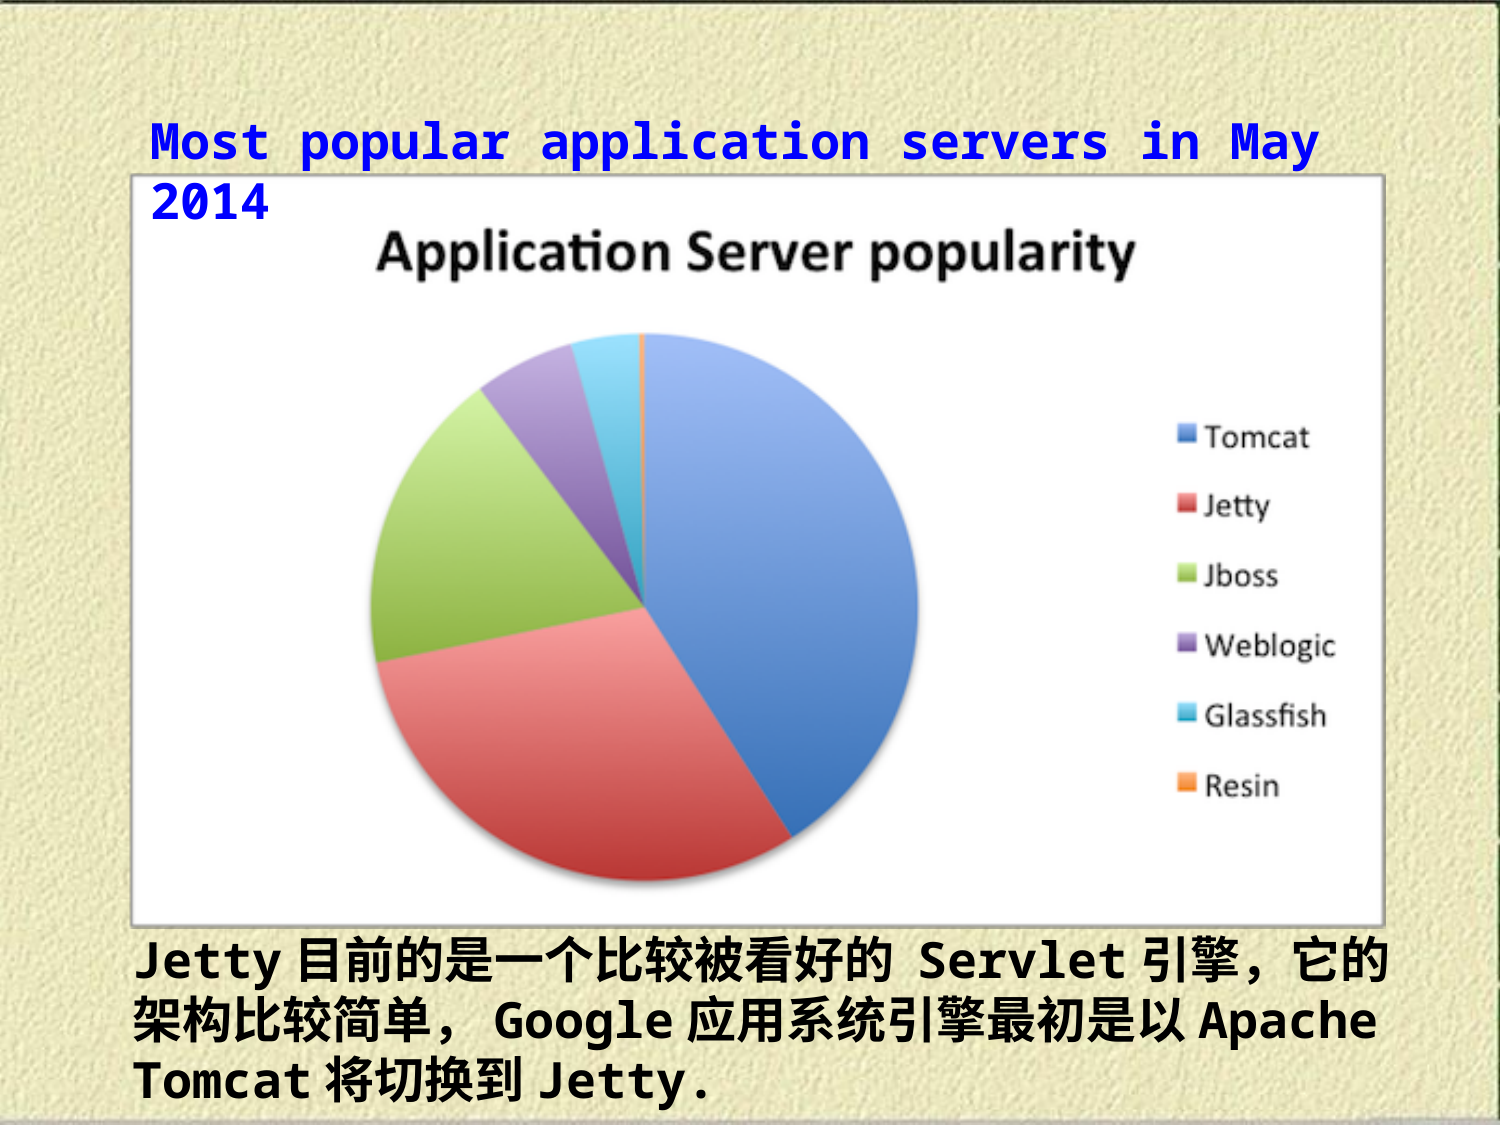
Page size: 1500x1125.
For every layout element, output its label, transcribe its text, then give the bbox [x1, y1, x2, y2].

text_box Jetty目前的是一个比较被看好的 Servlet引擎，它的架构比较简单，Google应用系统引擎最初是以Apache Tomcat将切换到Jetty. [117, 920, 1406, 1116]
picture [0, 0, 1500, 1125]
text_box Most popular application servers in May 2014 [135, 101, 1388, 163]
